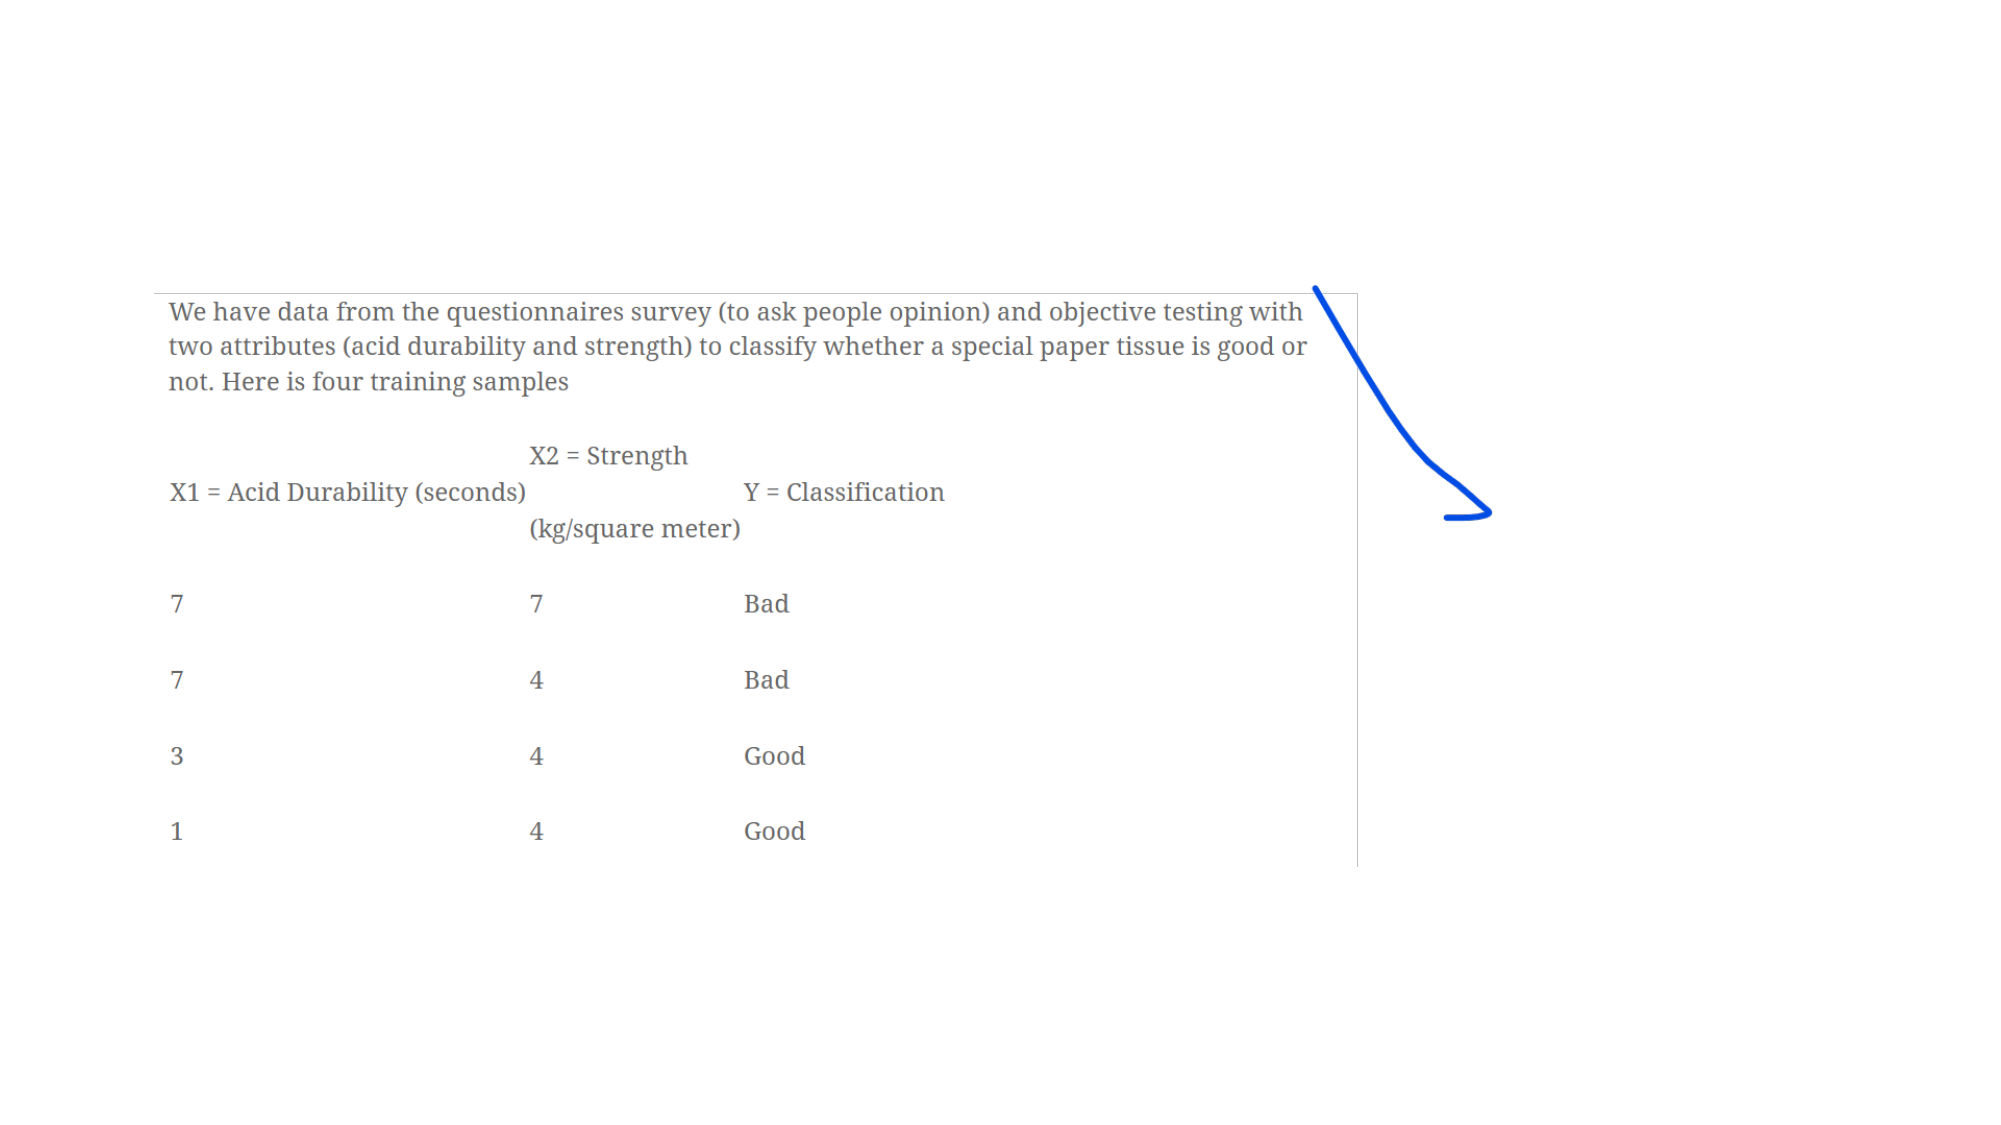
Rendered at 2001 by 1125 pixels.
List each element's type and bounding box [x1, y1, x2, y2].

picture [154, 265, 1676, 867]
